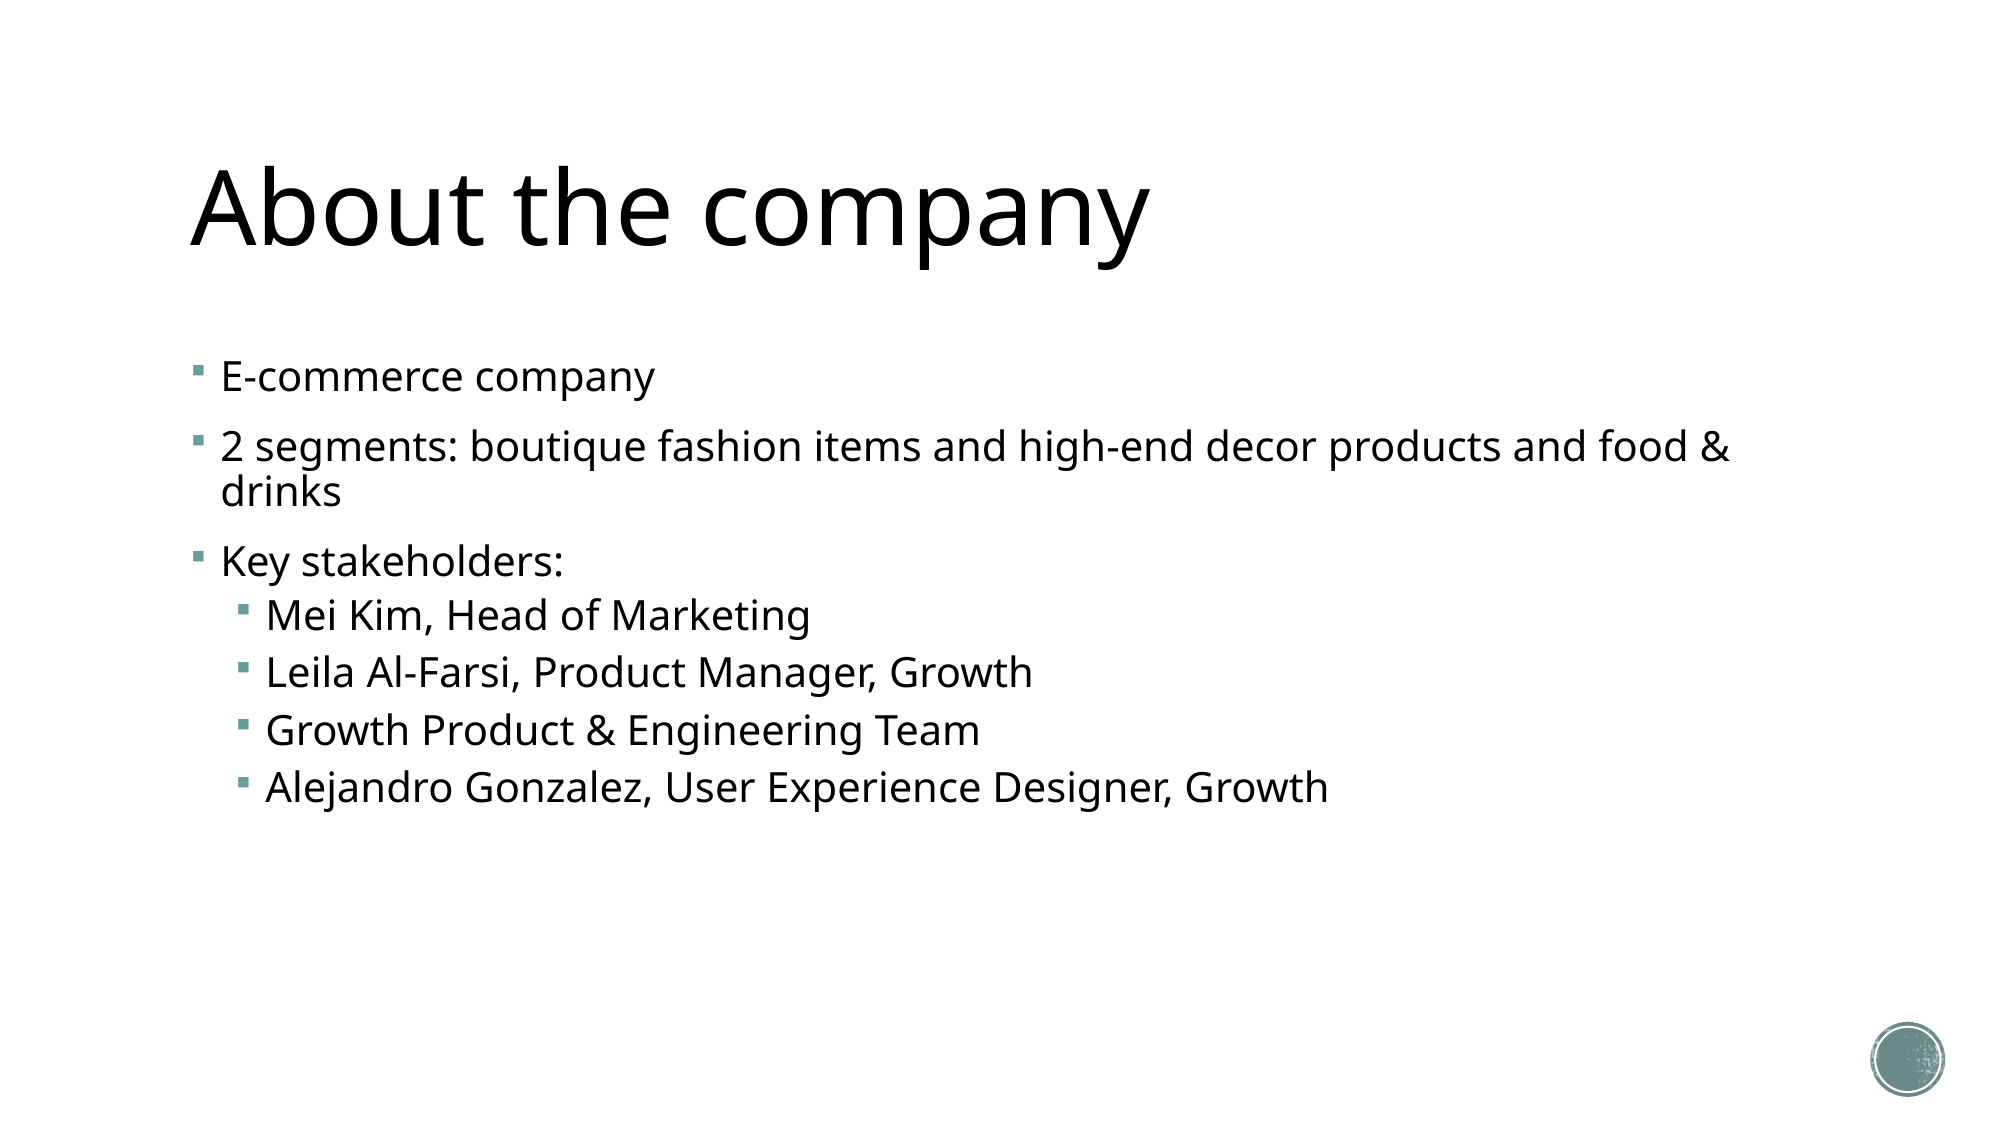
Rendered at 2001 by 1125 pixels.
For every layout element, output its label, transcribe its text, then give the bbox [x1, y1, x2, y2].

title About the company [175, 79, 1826, 344]
list E-commerce company 2 segments: boutique fashion items and high-end decor products and food & drinks Key stakeholders: Mei Kim, Head of Marketing Leila Al-Farsi, Product Manager, Growth Growth Product & Engineering Team Alejandro Gonzalez, User Experience Designer, Growth [175, 348, 1826, 1013]
